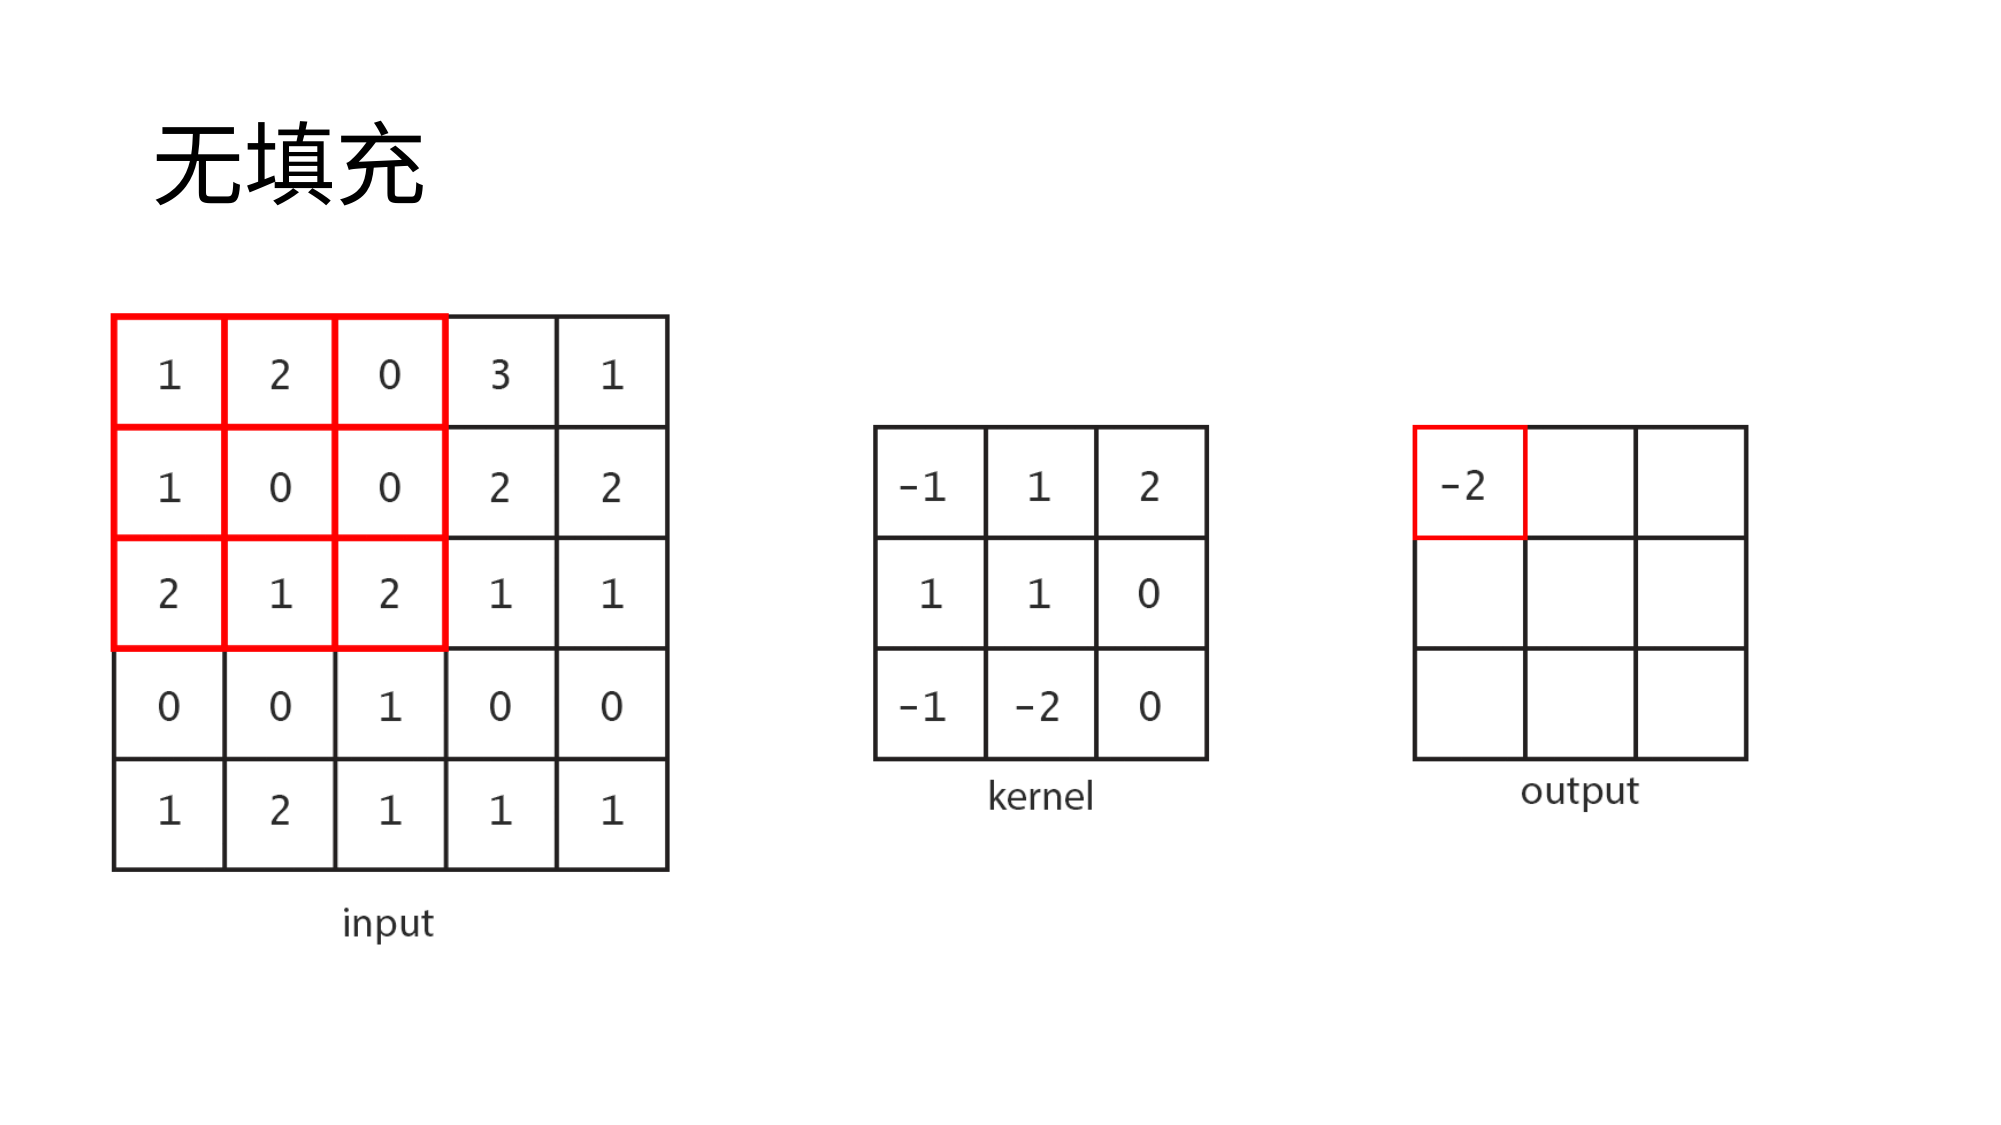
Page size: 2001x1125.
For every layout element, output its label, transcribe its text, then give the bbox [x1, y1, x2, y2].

title 无填充 [137, 59, 1863, 278]
picture [44, 281, 1821, 978]
